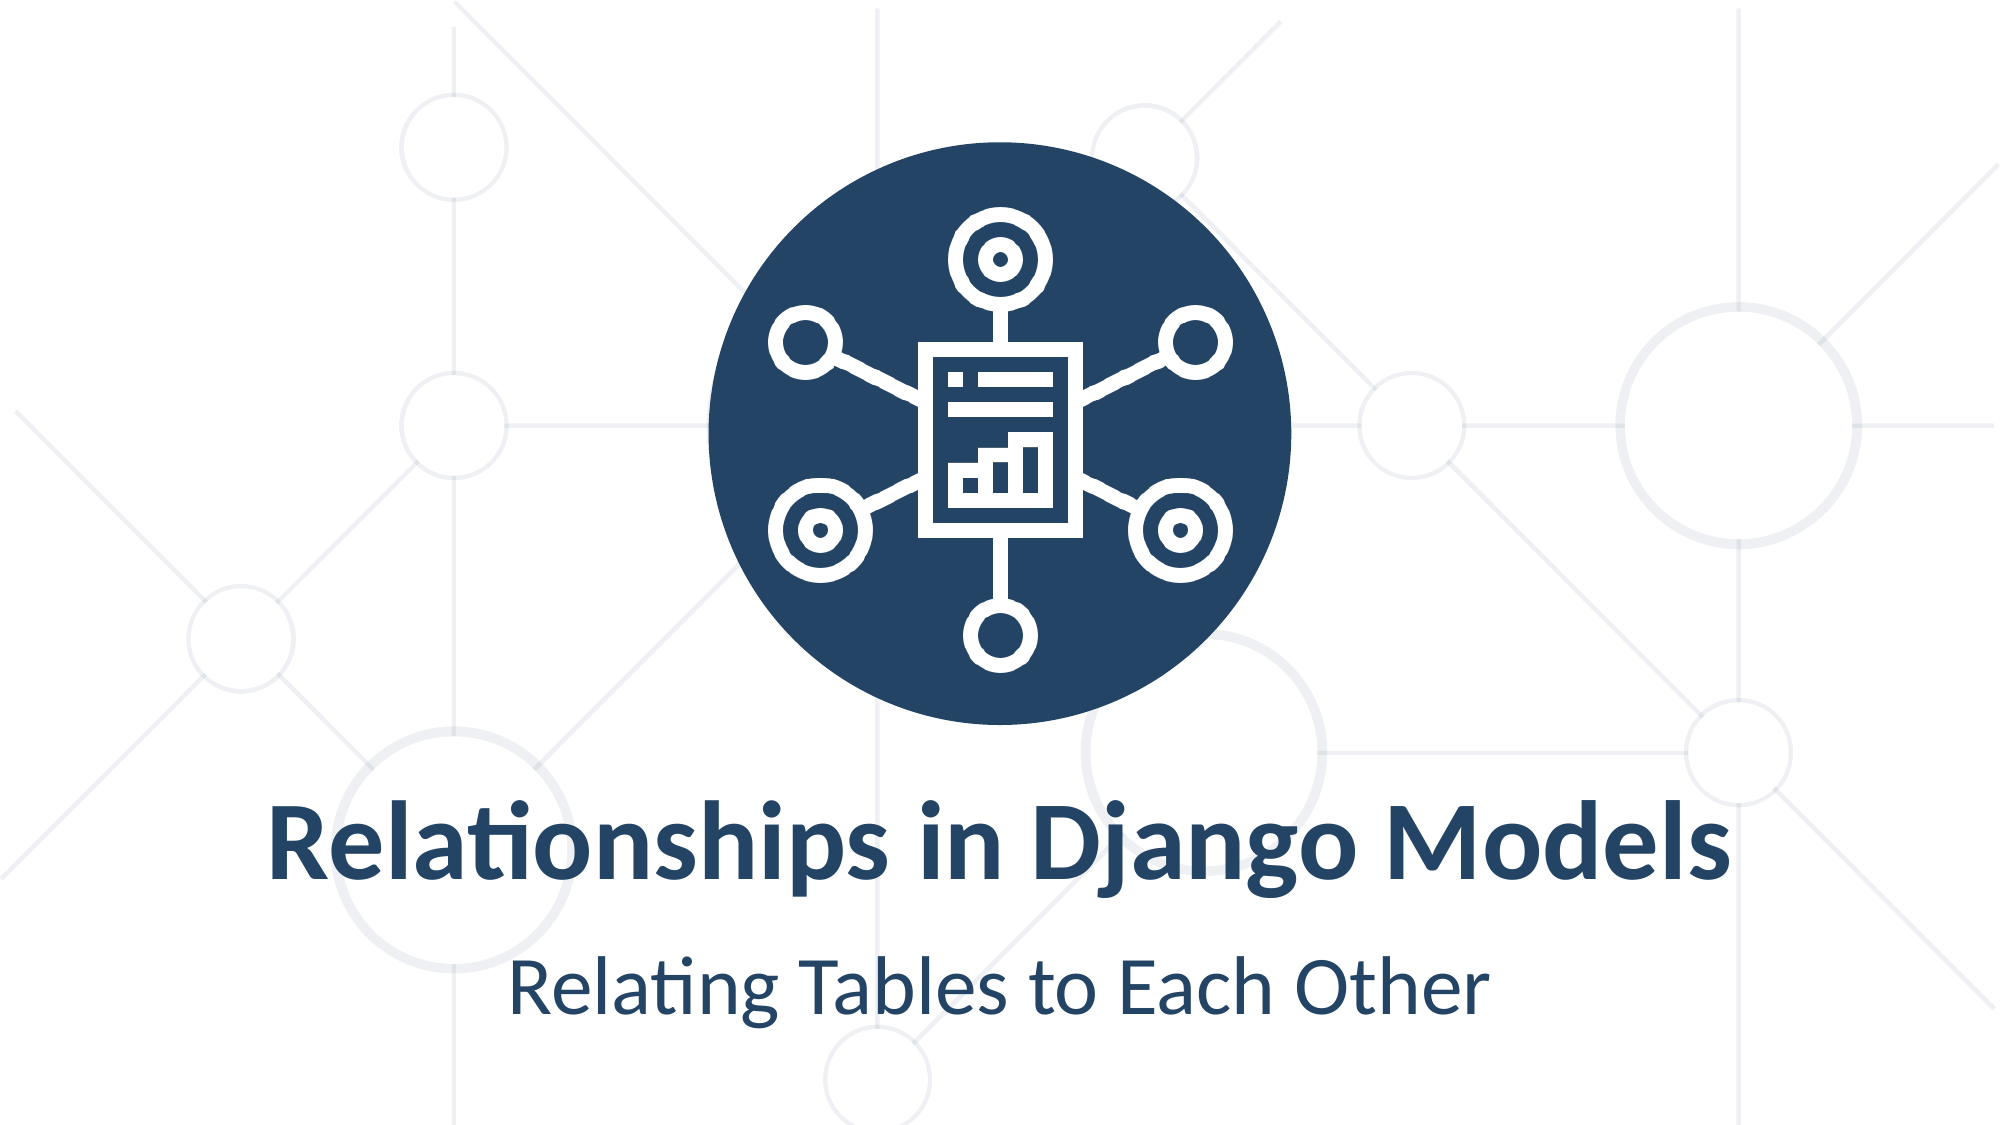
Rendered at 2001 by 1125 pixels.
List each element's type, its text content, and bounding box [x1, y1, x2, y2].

picture [759, 199, 1241, 680]
title Relationships in Django Models [100, 771, 1900, 898]
subtitle Relating Tables to Each Other [100, 916, 1900, 1043]
